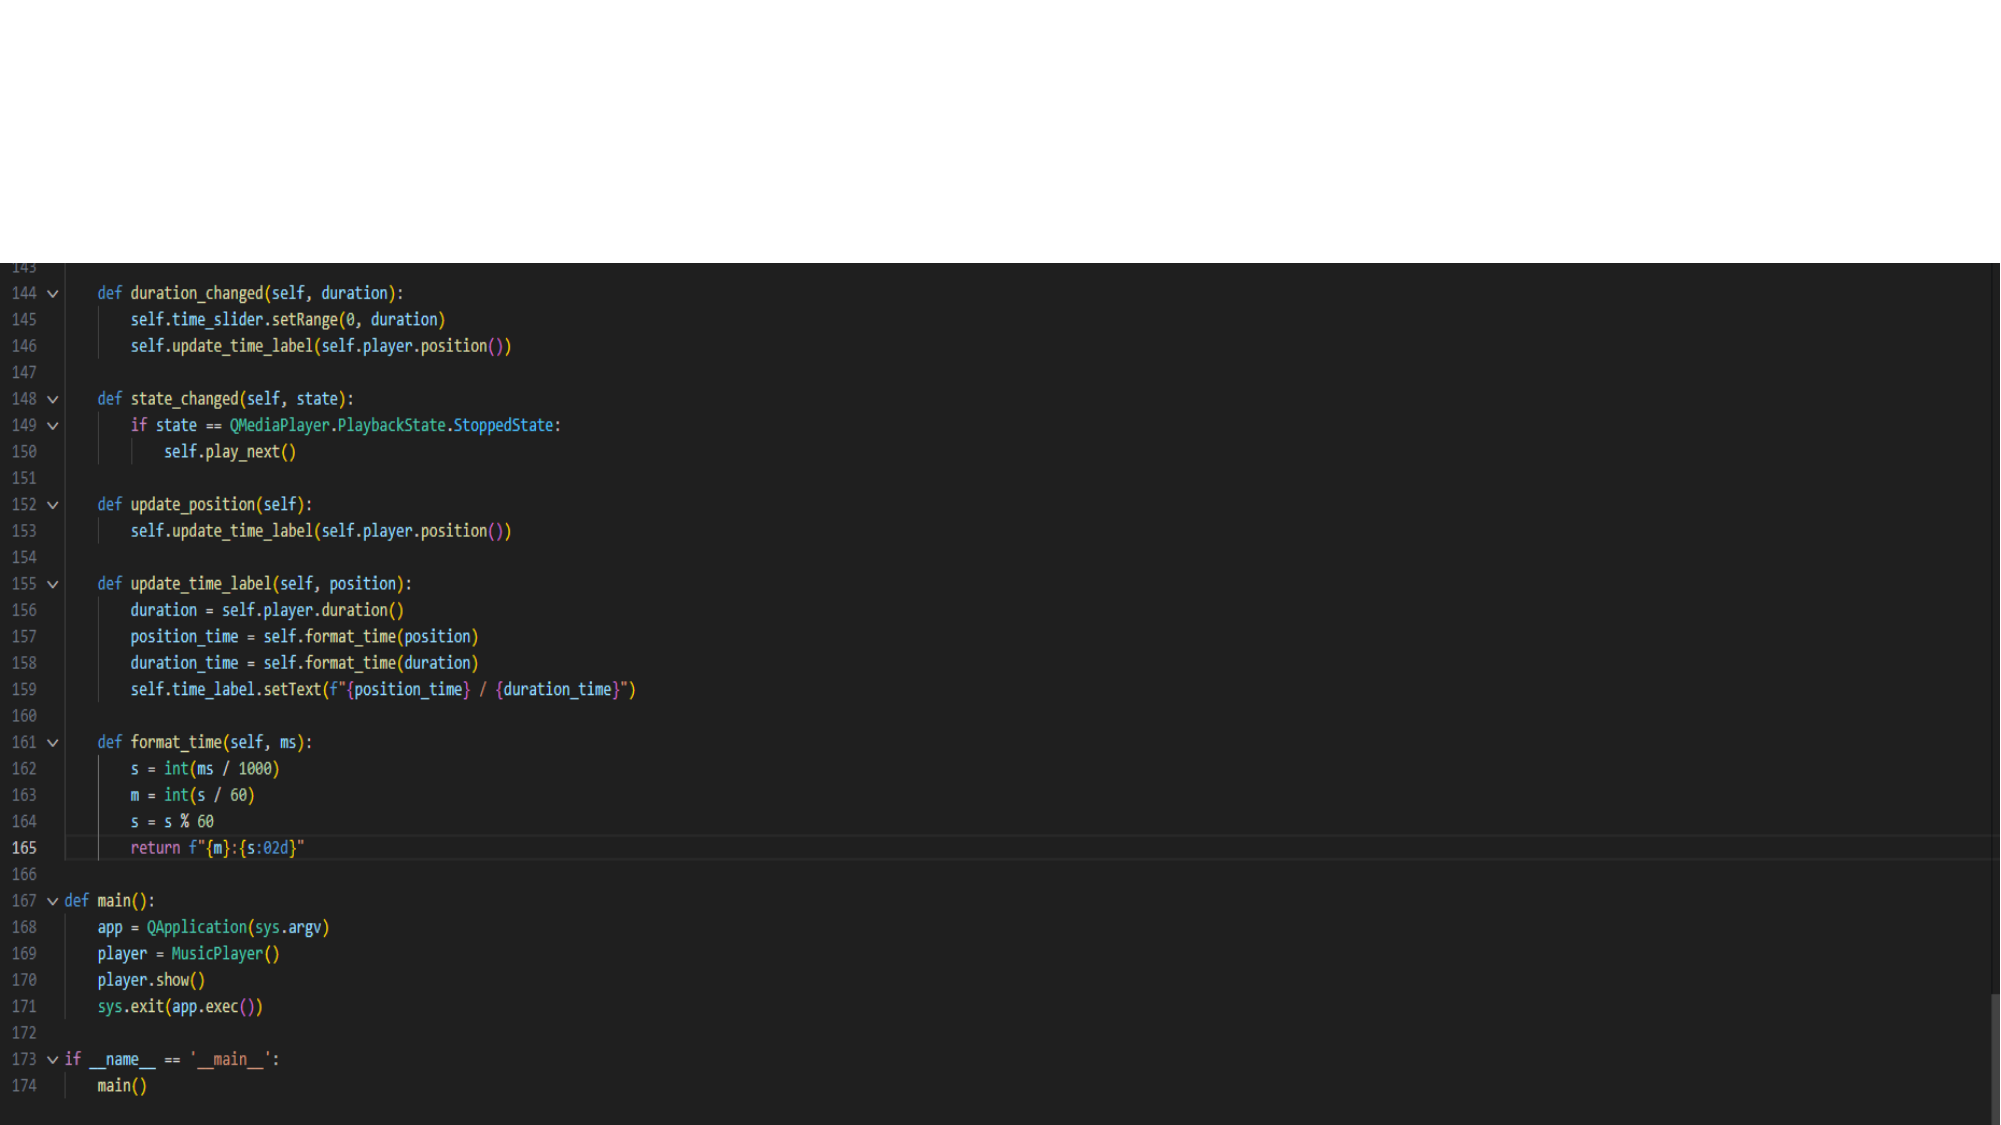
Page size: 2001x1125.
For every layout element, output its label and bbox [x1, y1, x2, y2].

list [0, 263, 2000, 1125]
